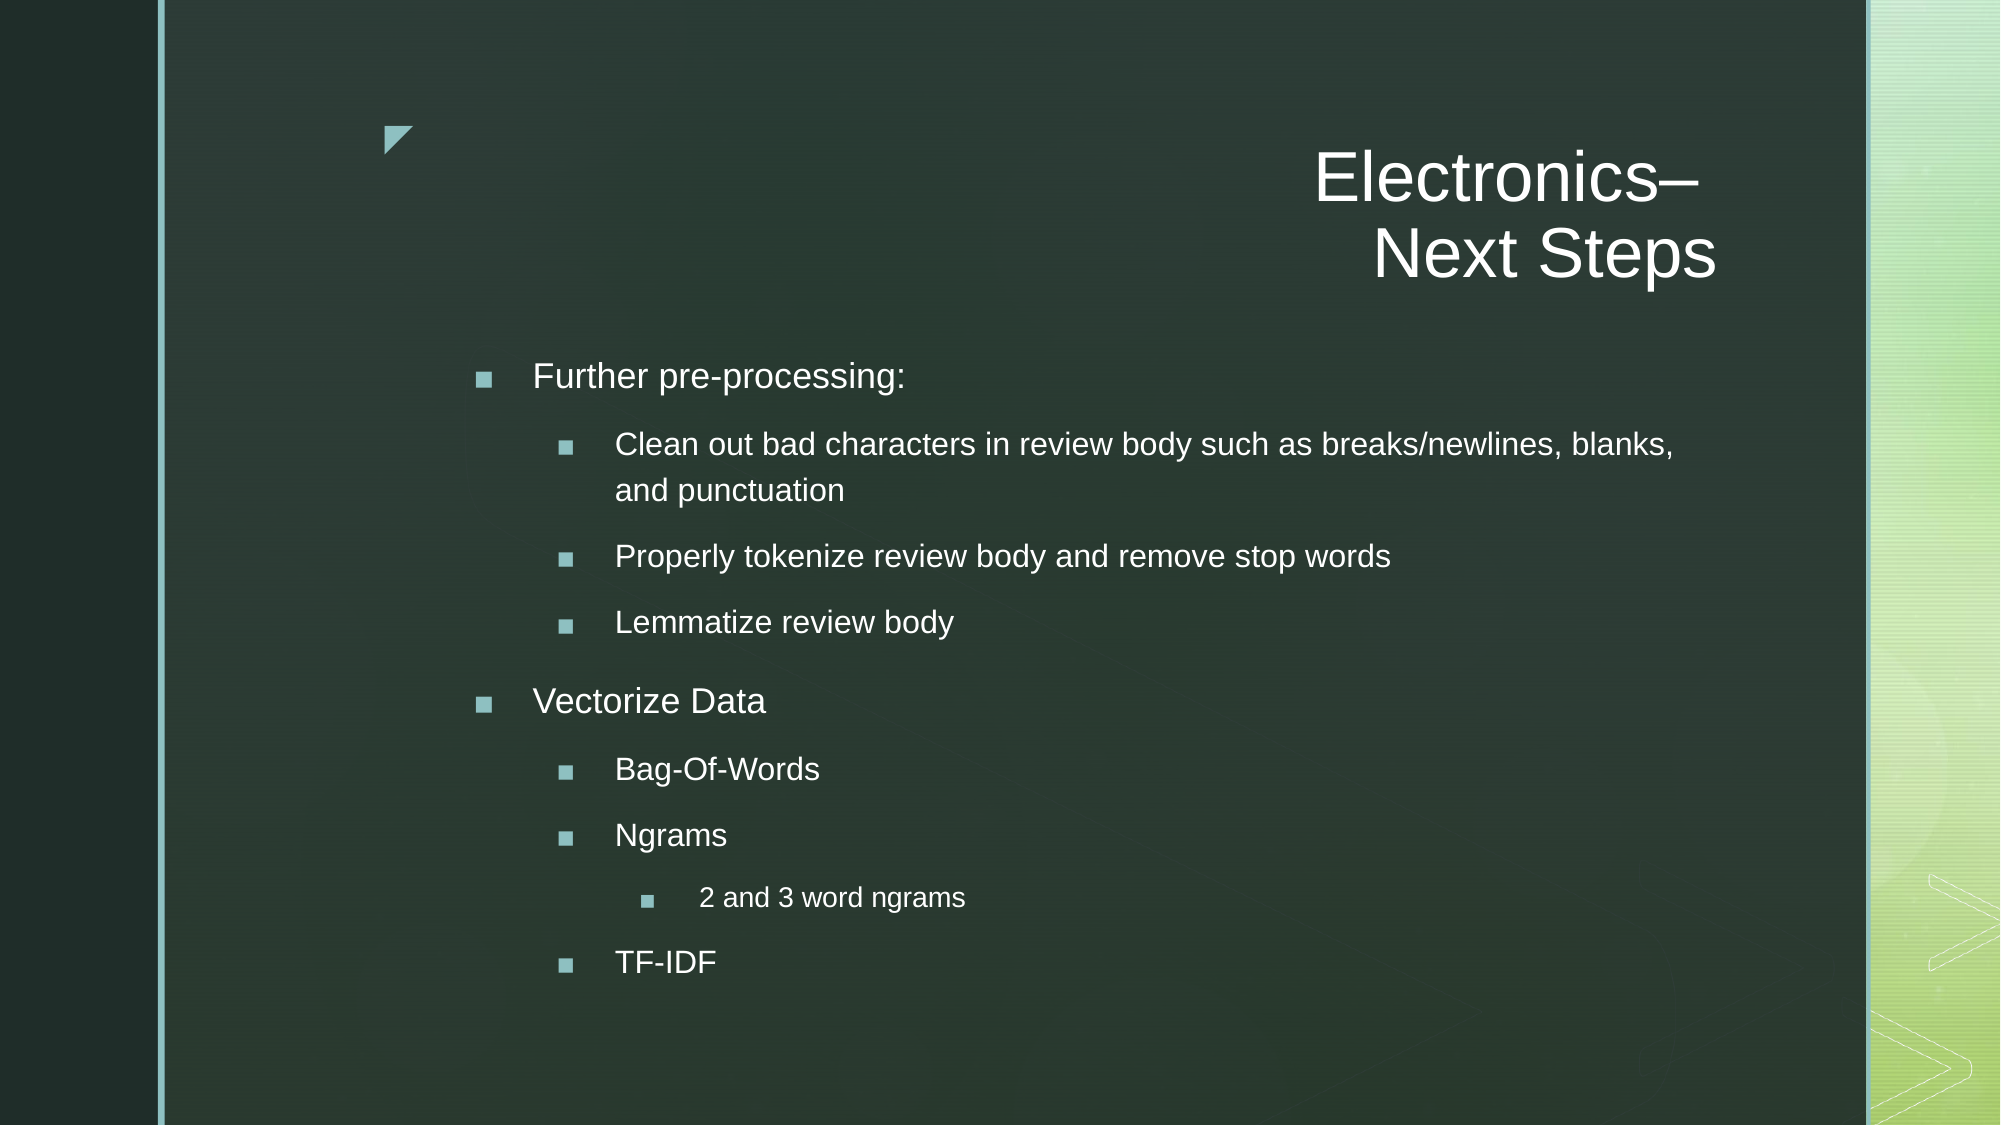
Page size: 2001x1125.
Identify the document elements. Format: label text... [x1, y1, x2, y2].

list Further pre-processing: Clean out bad characters in review body such as breaks/newlines, blanks, and punctuation Properly tokenize review body and remove stop words Lemmatize review body Vectorize Data Bag-Of-Words Ngrams 2 and 3 word ngrams TF-IDF [454, 336, 1734, 993]
title Electronics– Next Steps [428, 132, 1734, 310]
picture [1871, 0, 2001, 1125]
